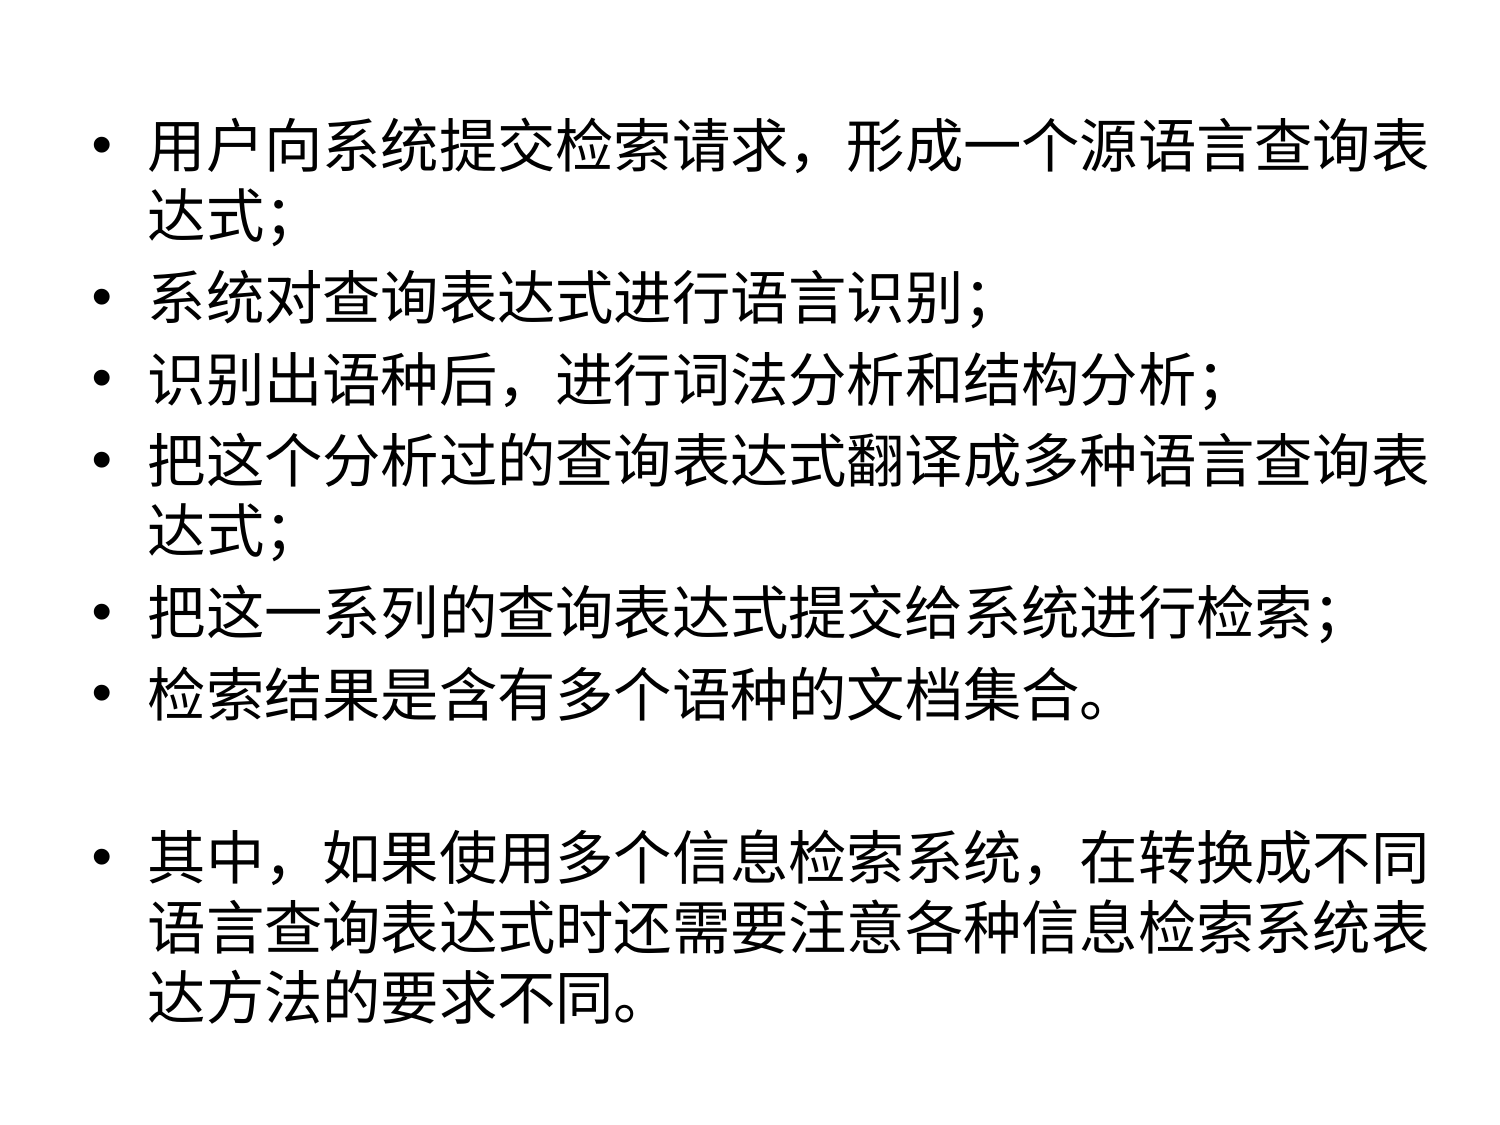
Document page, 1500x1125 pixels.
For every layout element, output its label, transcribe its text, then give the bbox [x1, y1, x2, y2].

list 用户向系统提交检索请求，形成一个源语言查询表达式； 系统对查询表达式进行语言识别； 识别出语种后，进行词法分析和结构分析； 把这个分析过的查询表达式翻译成多种语言查询表达式； 把这一系列的查询表达式提交给系统进行检索； 检索结果是含有多个语种的文档集合。 其中，如果使用多个信息检索系统，在转换成不同语言查询表达式时还需要注意各种信息检索系统表达方法的要求不同。 [76, 101, 1449, 845]
